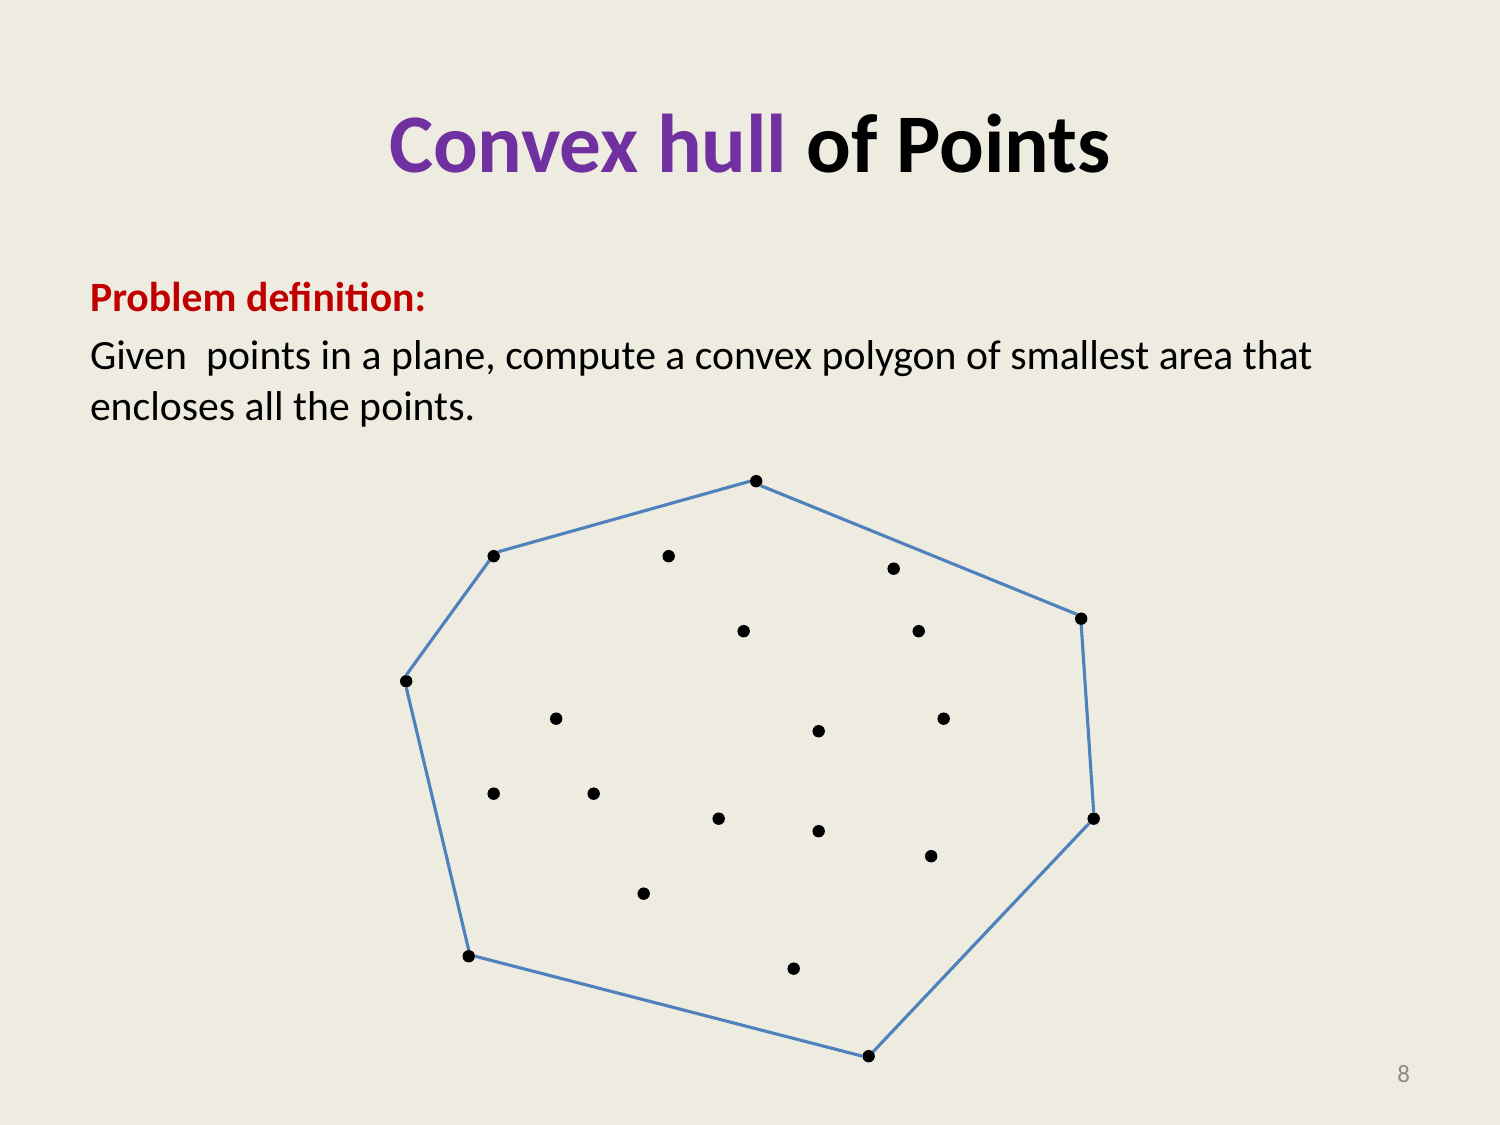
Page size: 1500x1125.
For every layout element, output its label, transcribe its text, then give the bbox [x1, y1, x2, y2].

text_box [399, 474, 1101, 1063]
title Convex hull of Points [75, 45, 1425, 233]
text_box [405, 480, 1094, 1057]
slide_number 8 [1074, 1042, 1425, 1103]
